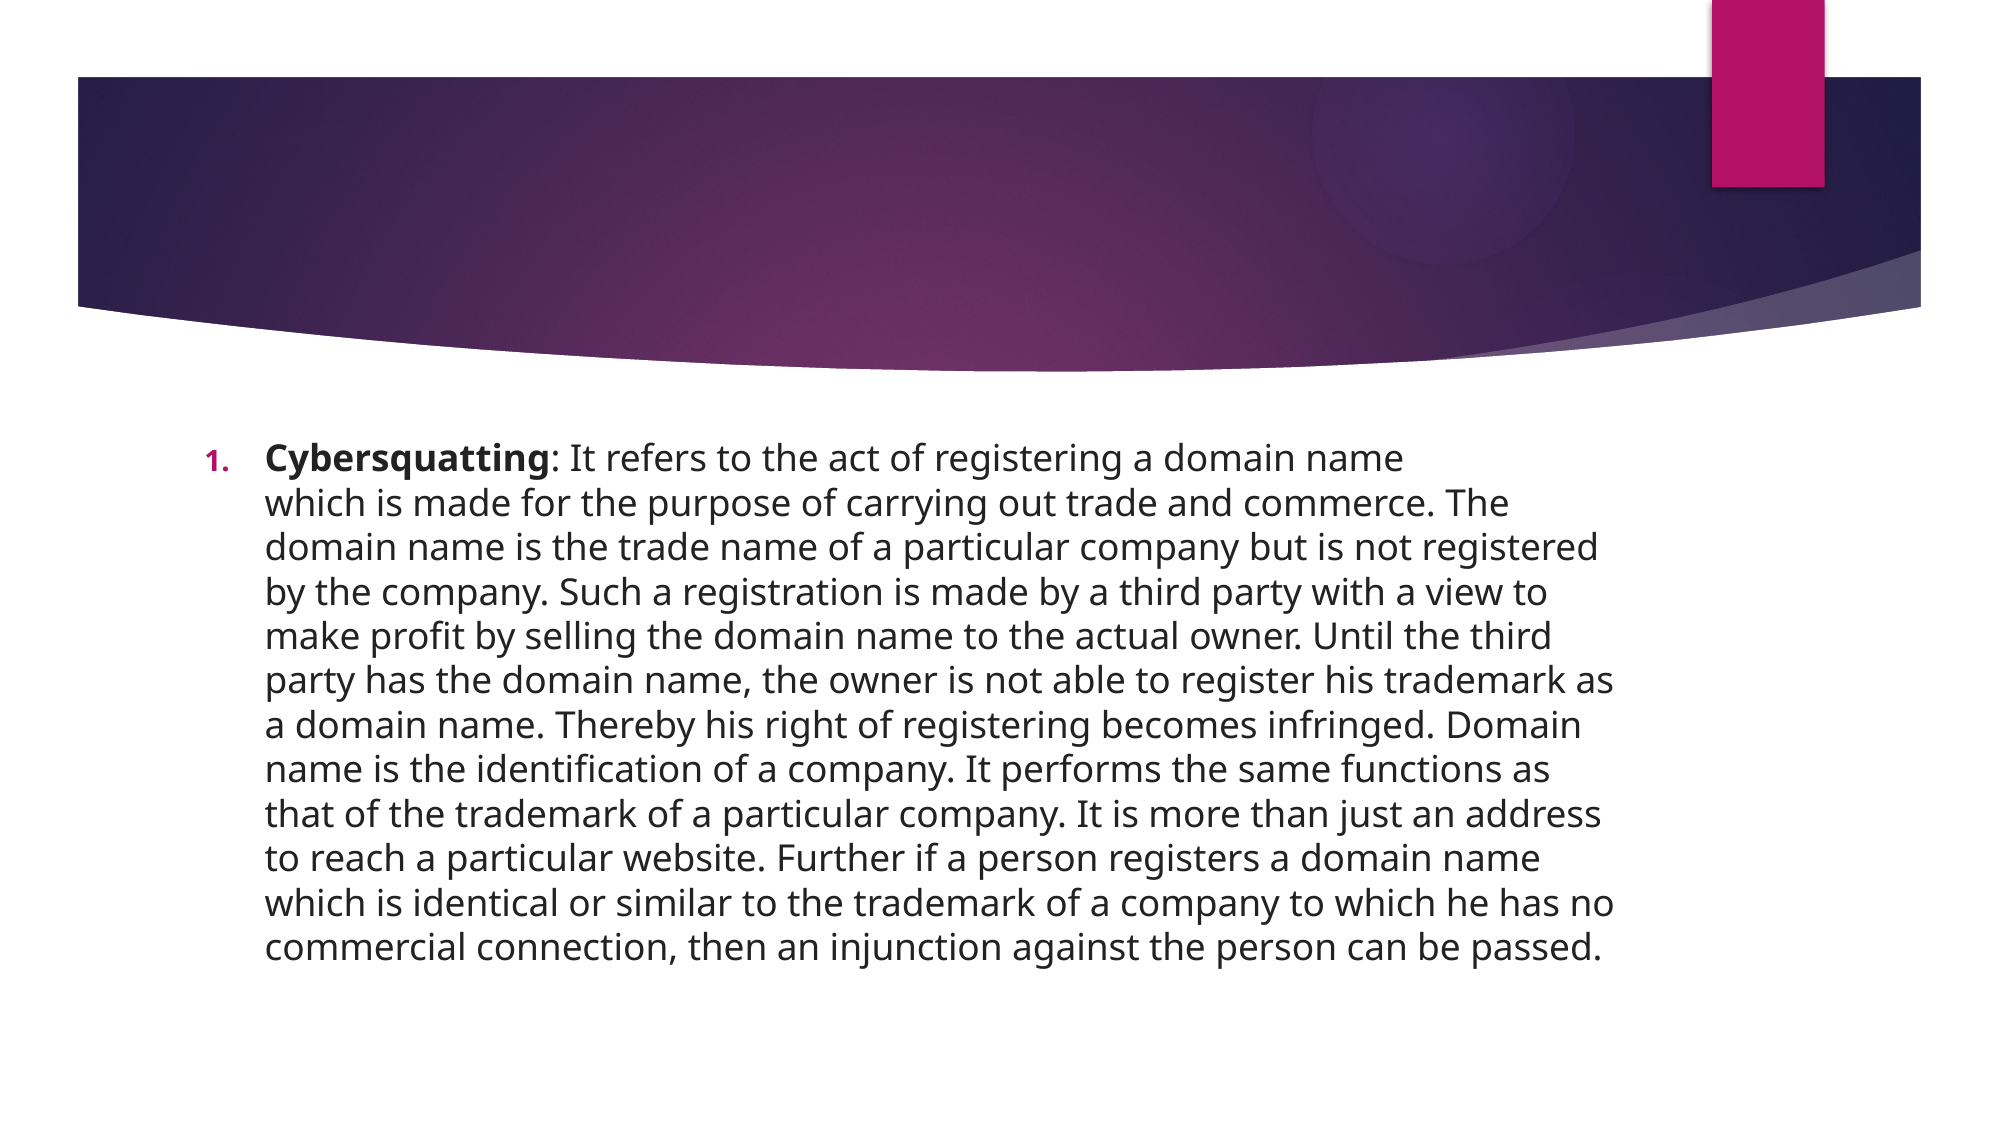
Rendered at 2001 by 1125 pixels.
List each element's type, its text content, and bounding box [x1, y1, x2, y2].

list Cybersquatting: It refers to the act of registering a domain name which is made for the purpose of carrying out trade and commerce. The domain name is the trade name of a particular company but is not registered by the company. Such a registration is made by a third party with a view to make profit by selling the domain name to the actual owner. Until the third party has the domain name, the owner is not able to register his trademark as a domain name. Thereby his right of registering becomes infringed. Domain name is the identification of a company. It performs the same functions as that of the trademark of a particular company. It is more than just an address to reach a particular website. Further if a person registers a domain name which is identical or similar to the trademark of a company to which he has no commercial connection, then an injunction against the person can be passed. [189, 427, 1638, 988]
